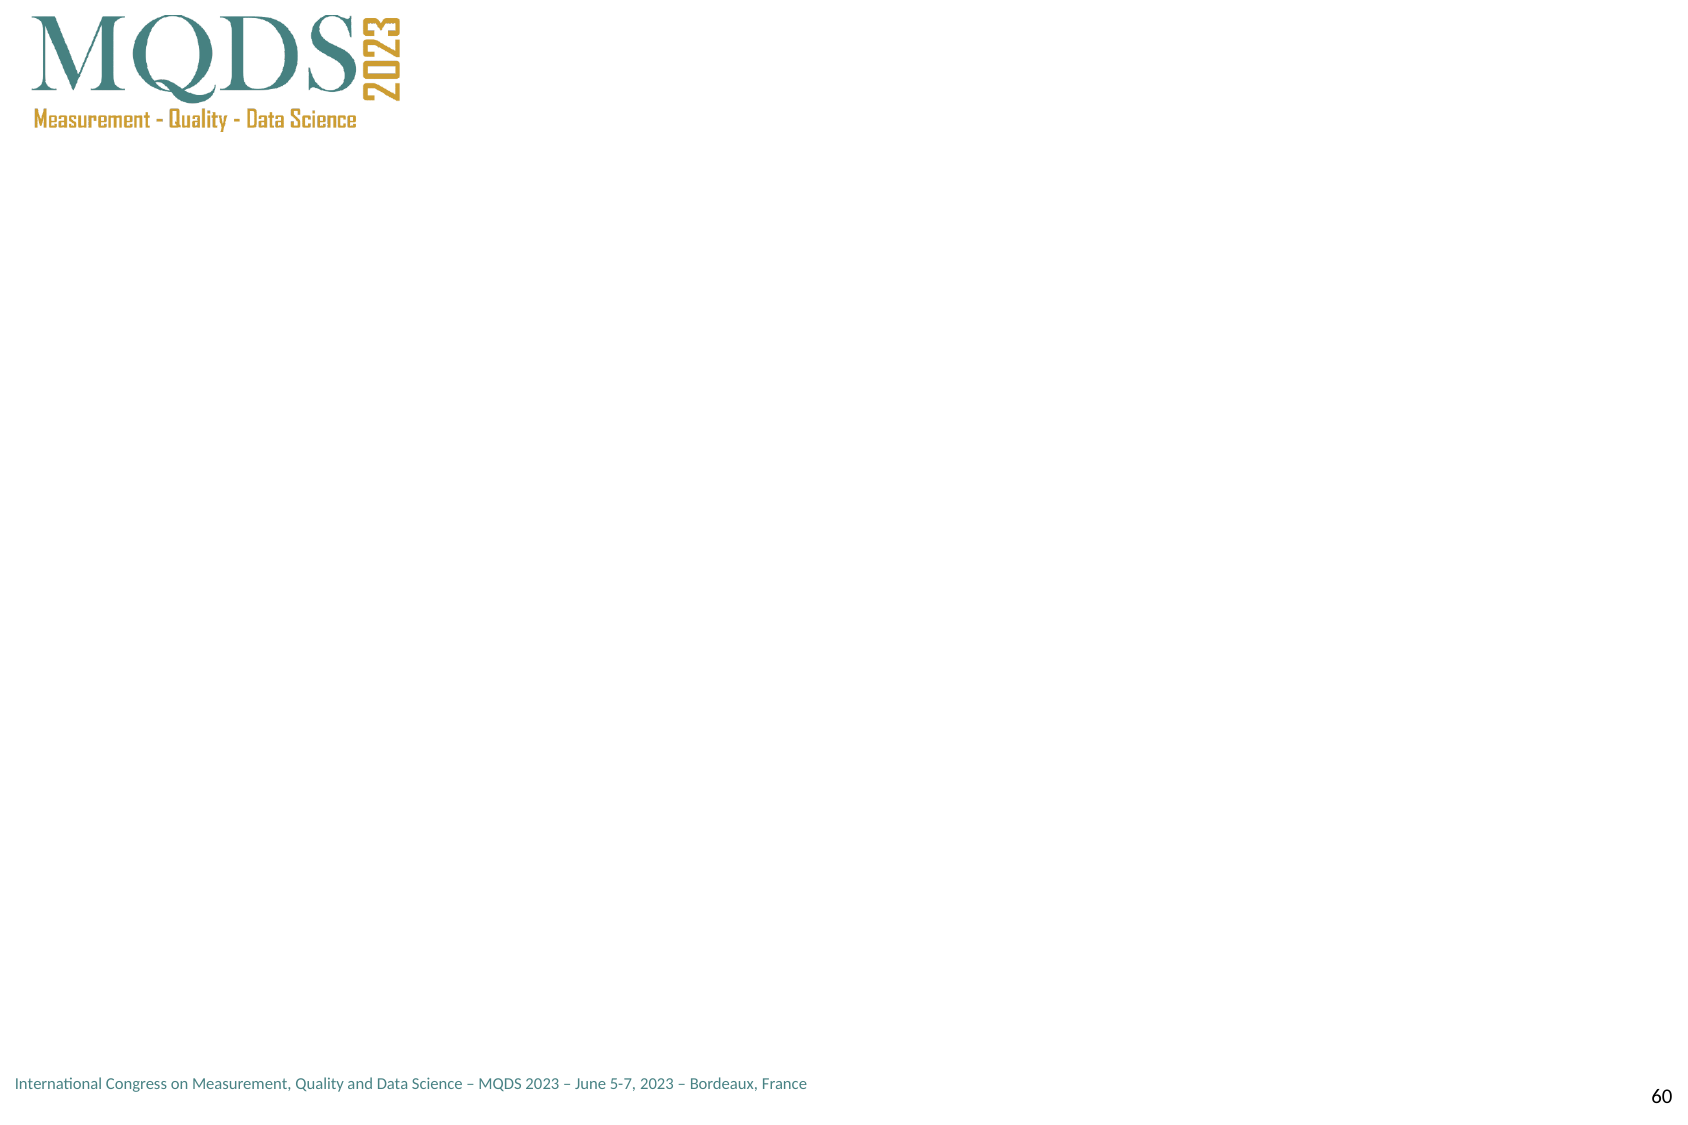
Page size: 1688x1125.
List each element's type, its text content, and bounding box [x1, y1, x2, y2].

text_box International Congress on Measurement, Quality and Data Science – MQDS 2023 – June 5-7, 2023 – Bordeaux, France [0, 1065, 1080, 1125]
picture [28, 15, 404, 132]
slide_number 60 [1293, 1065, 1688, 1125]
